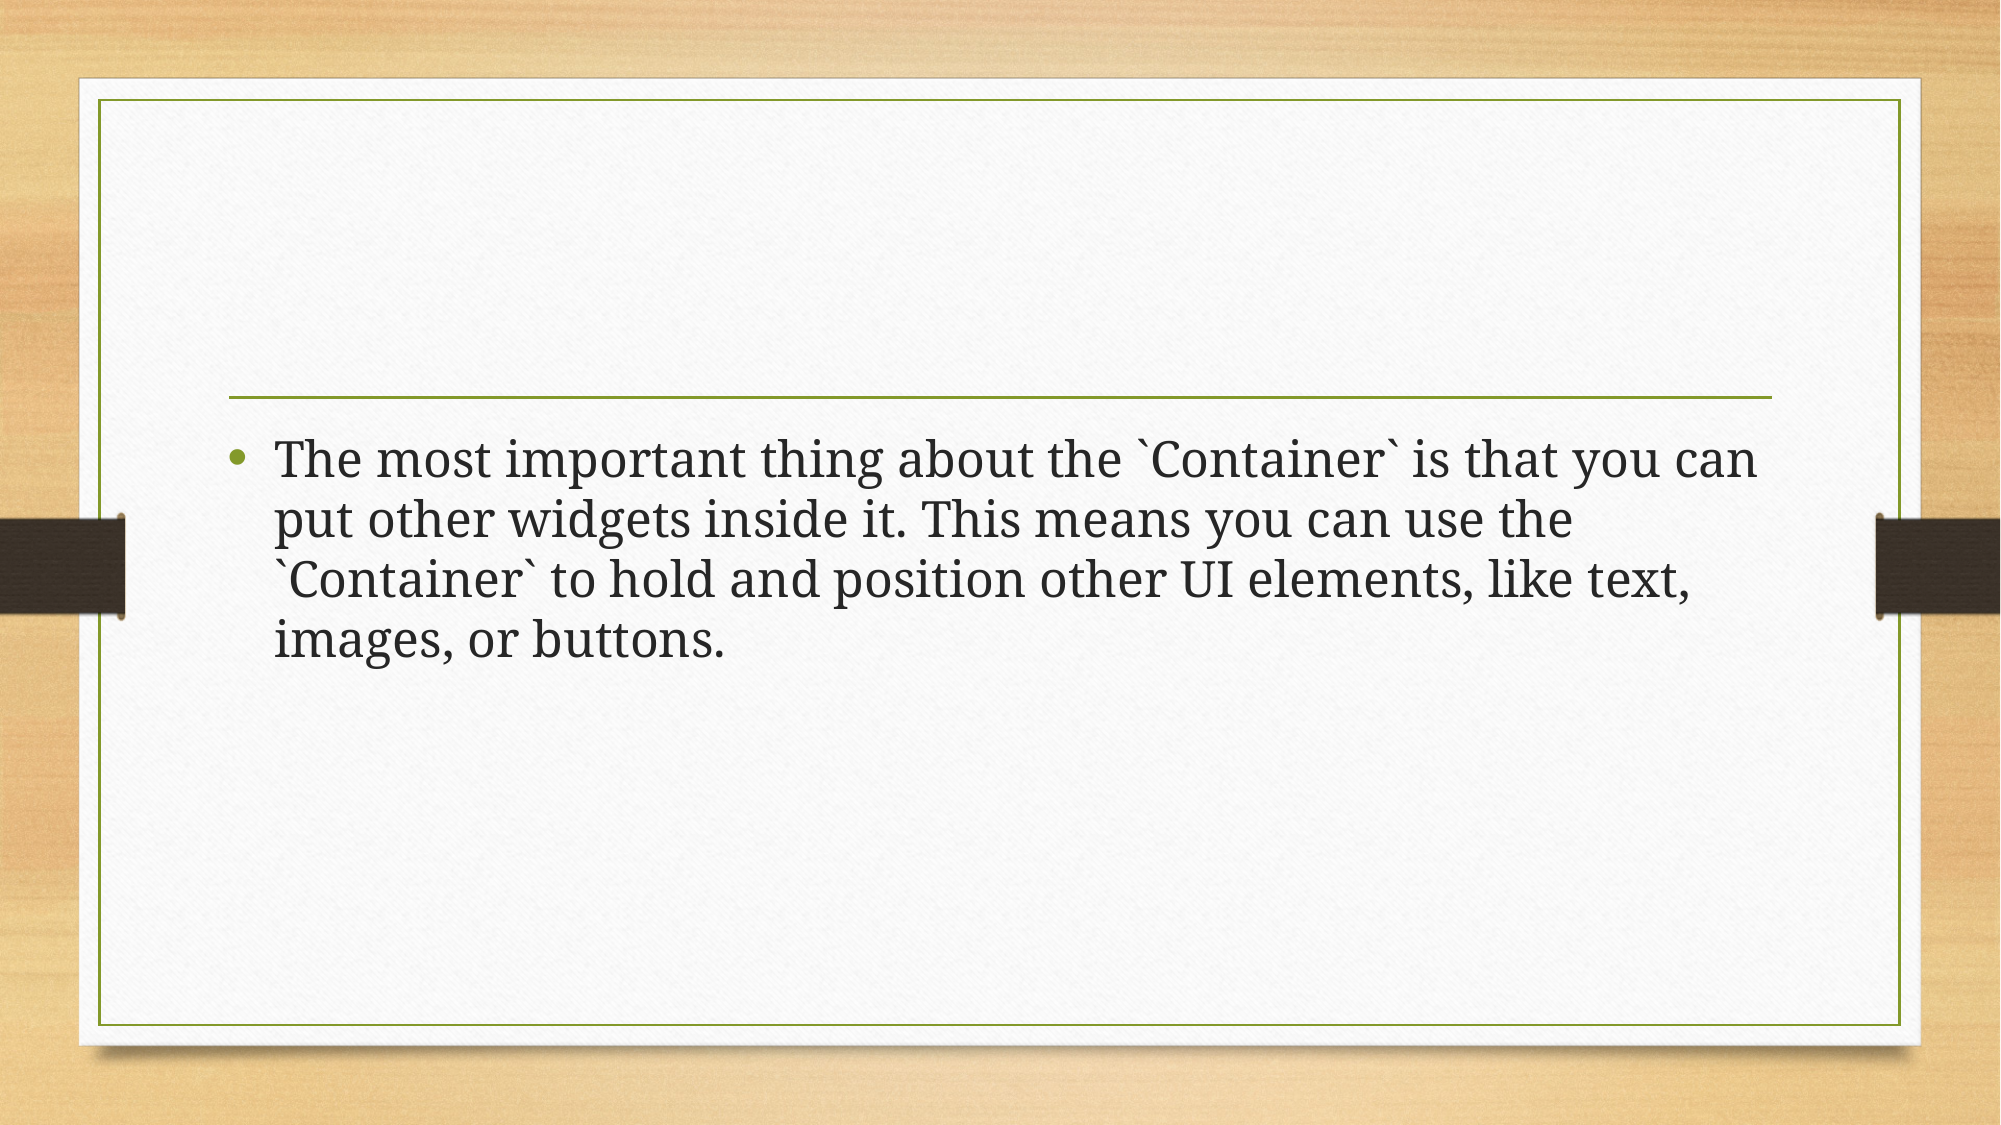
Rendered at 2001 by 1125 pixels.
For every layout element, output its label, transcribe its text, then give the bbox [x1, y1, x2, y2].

picture [0, 0, 2001, 1125]
list The most important thing about the `Container` is that you can put other widgets inside it. This means you can use the `Container` to hold and position other UI elements, like text, images, or buttons. [212, 419, 1788, 964]
